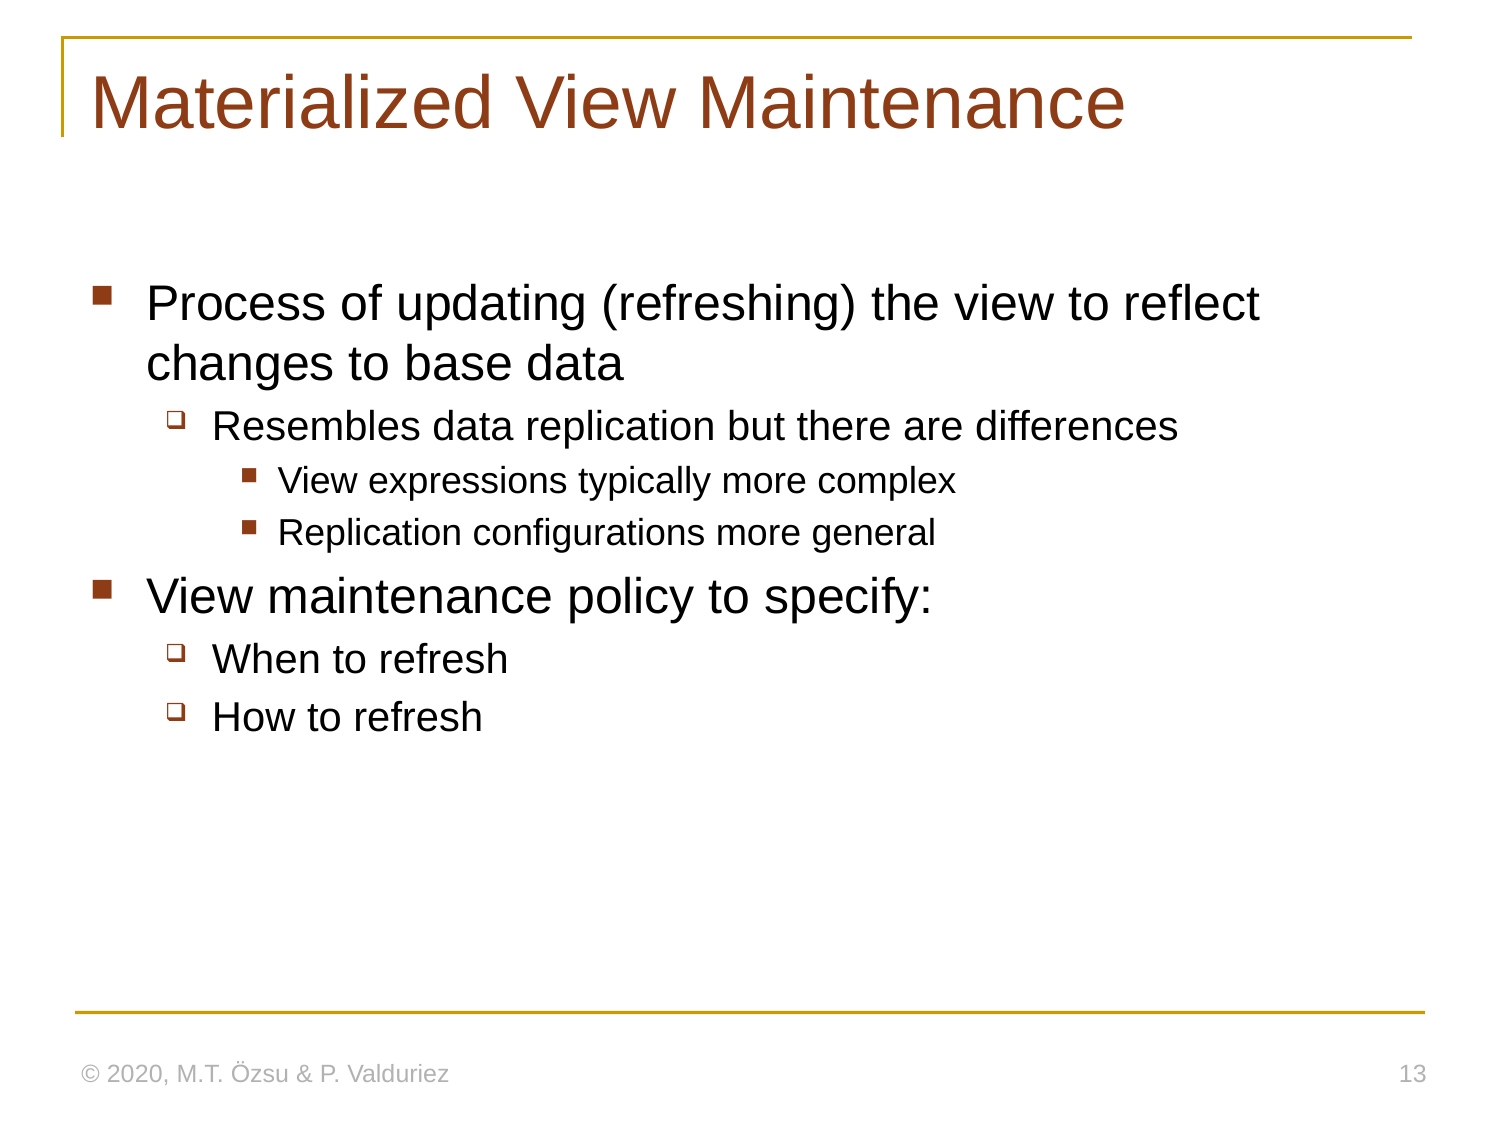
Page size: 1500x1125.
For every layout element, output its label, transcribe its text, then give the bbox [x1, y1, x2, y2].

list Process of updating (refreshing) the view to reflect changes to base data Resembles data replication but there are differences View expressions typically more complex Replication configurations more general View maintenance policy to specify: When to refresh How to refresh [74, 262, 1426, 1006]
slide_number 13 [1104, 1042, 1442, 1103]
footer © 2020, M.T. Özsu & P. Valduriez [66, 1042, 573, 1103]
title Materialized View Maintenance [74, 45, 1426, 233]
